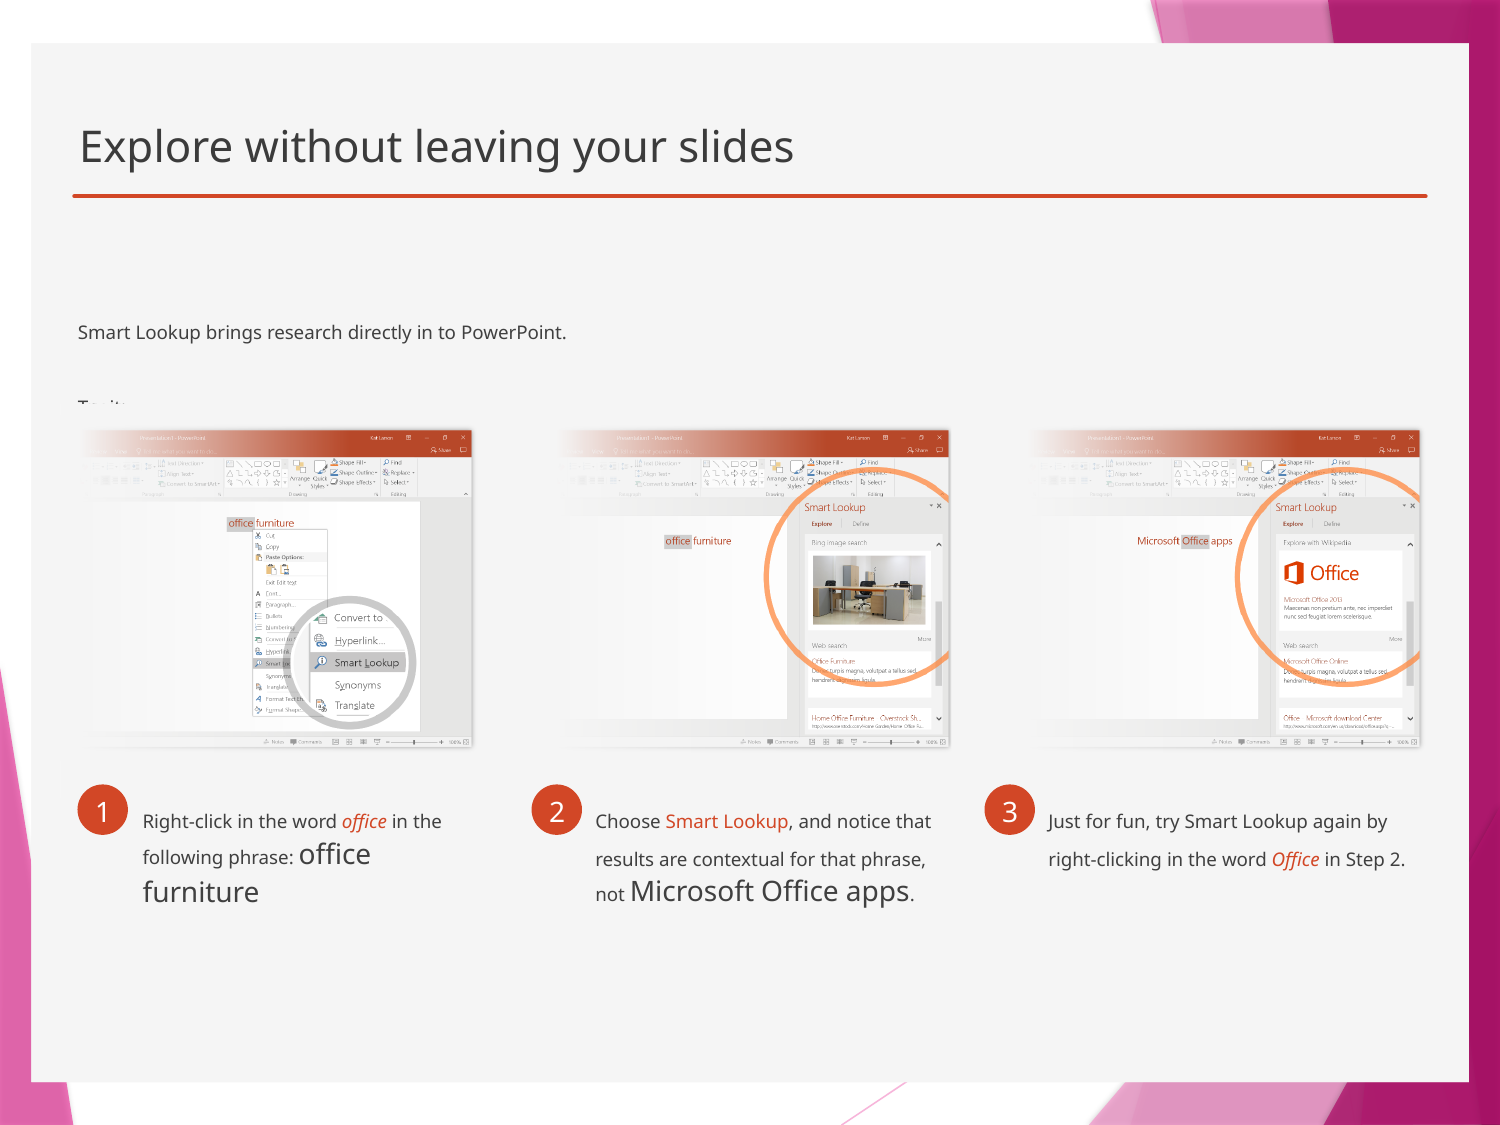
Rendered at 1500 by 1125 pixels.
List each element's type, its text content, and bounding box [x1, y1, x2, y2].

title Explore without leaving your slides [64, 73, 911, 179]
text_box Just for fun, try Smart Lookup again by right-clicking in the word Office in Step 2. [1037, 808, 1420, 955]
picture [60, 403, 1431, 799]
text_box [68, 783, 138, 837]
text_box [975, 783, 1045, 837]
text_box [522, 783, 592, 837]
text_box Choose Smart Lookup, and notice that results are contextual for that phrase, not Microsoft Office apps. [584, 808, 967, 953]
text_box Smart Lookup brings research directly in to PowerPoint. Try it: [66, 299, 817, 403]
text_box Right-click in the word office in the following phrase: office furniture [131, 808, 491, 950]
